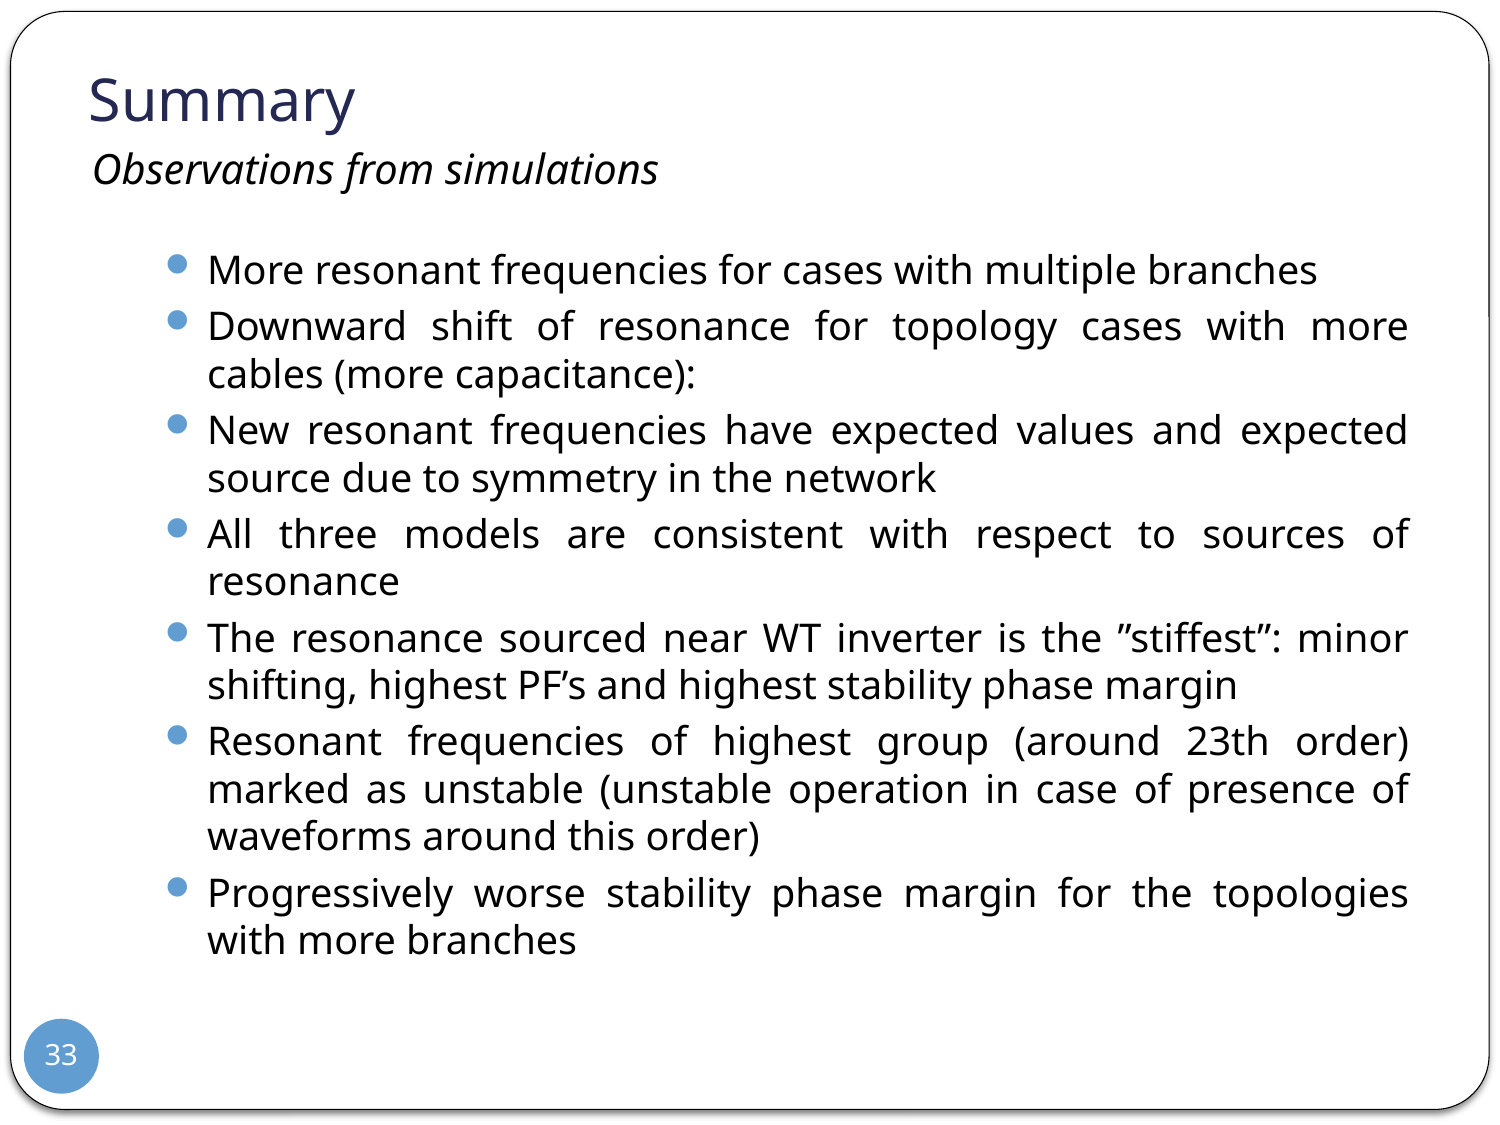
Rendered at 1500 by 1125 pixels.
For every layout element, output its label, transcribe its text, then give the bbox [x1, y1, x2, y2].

title Summary [74, 54, 1425, 149]
text_box Observations from simulations [76, 134, 1427, 197]
slide_number 33 [23, 1018, 99, 1094]
